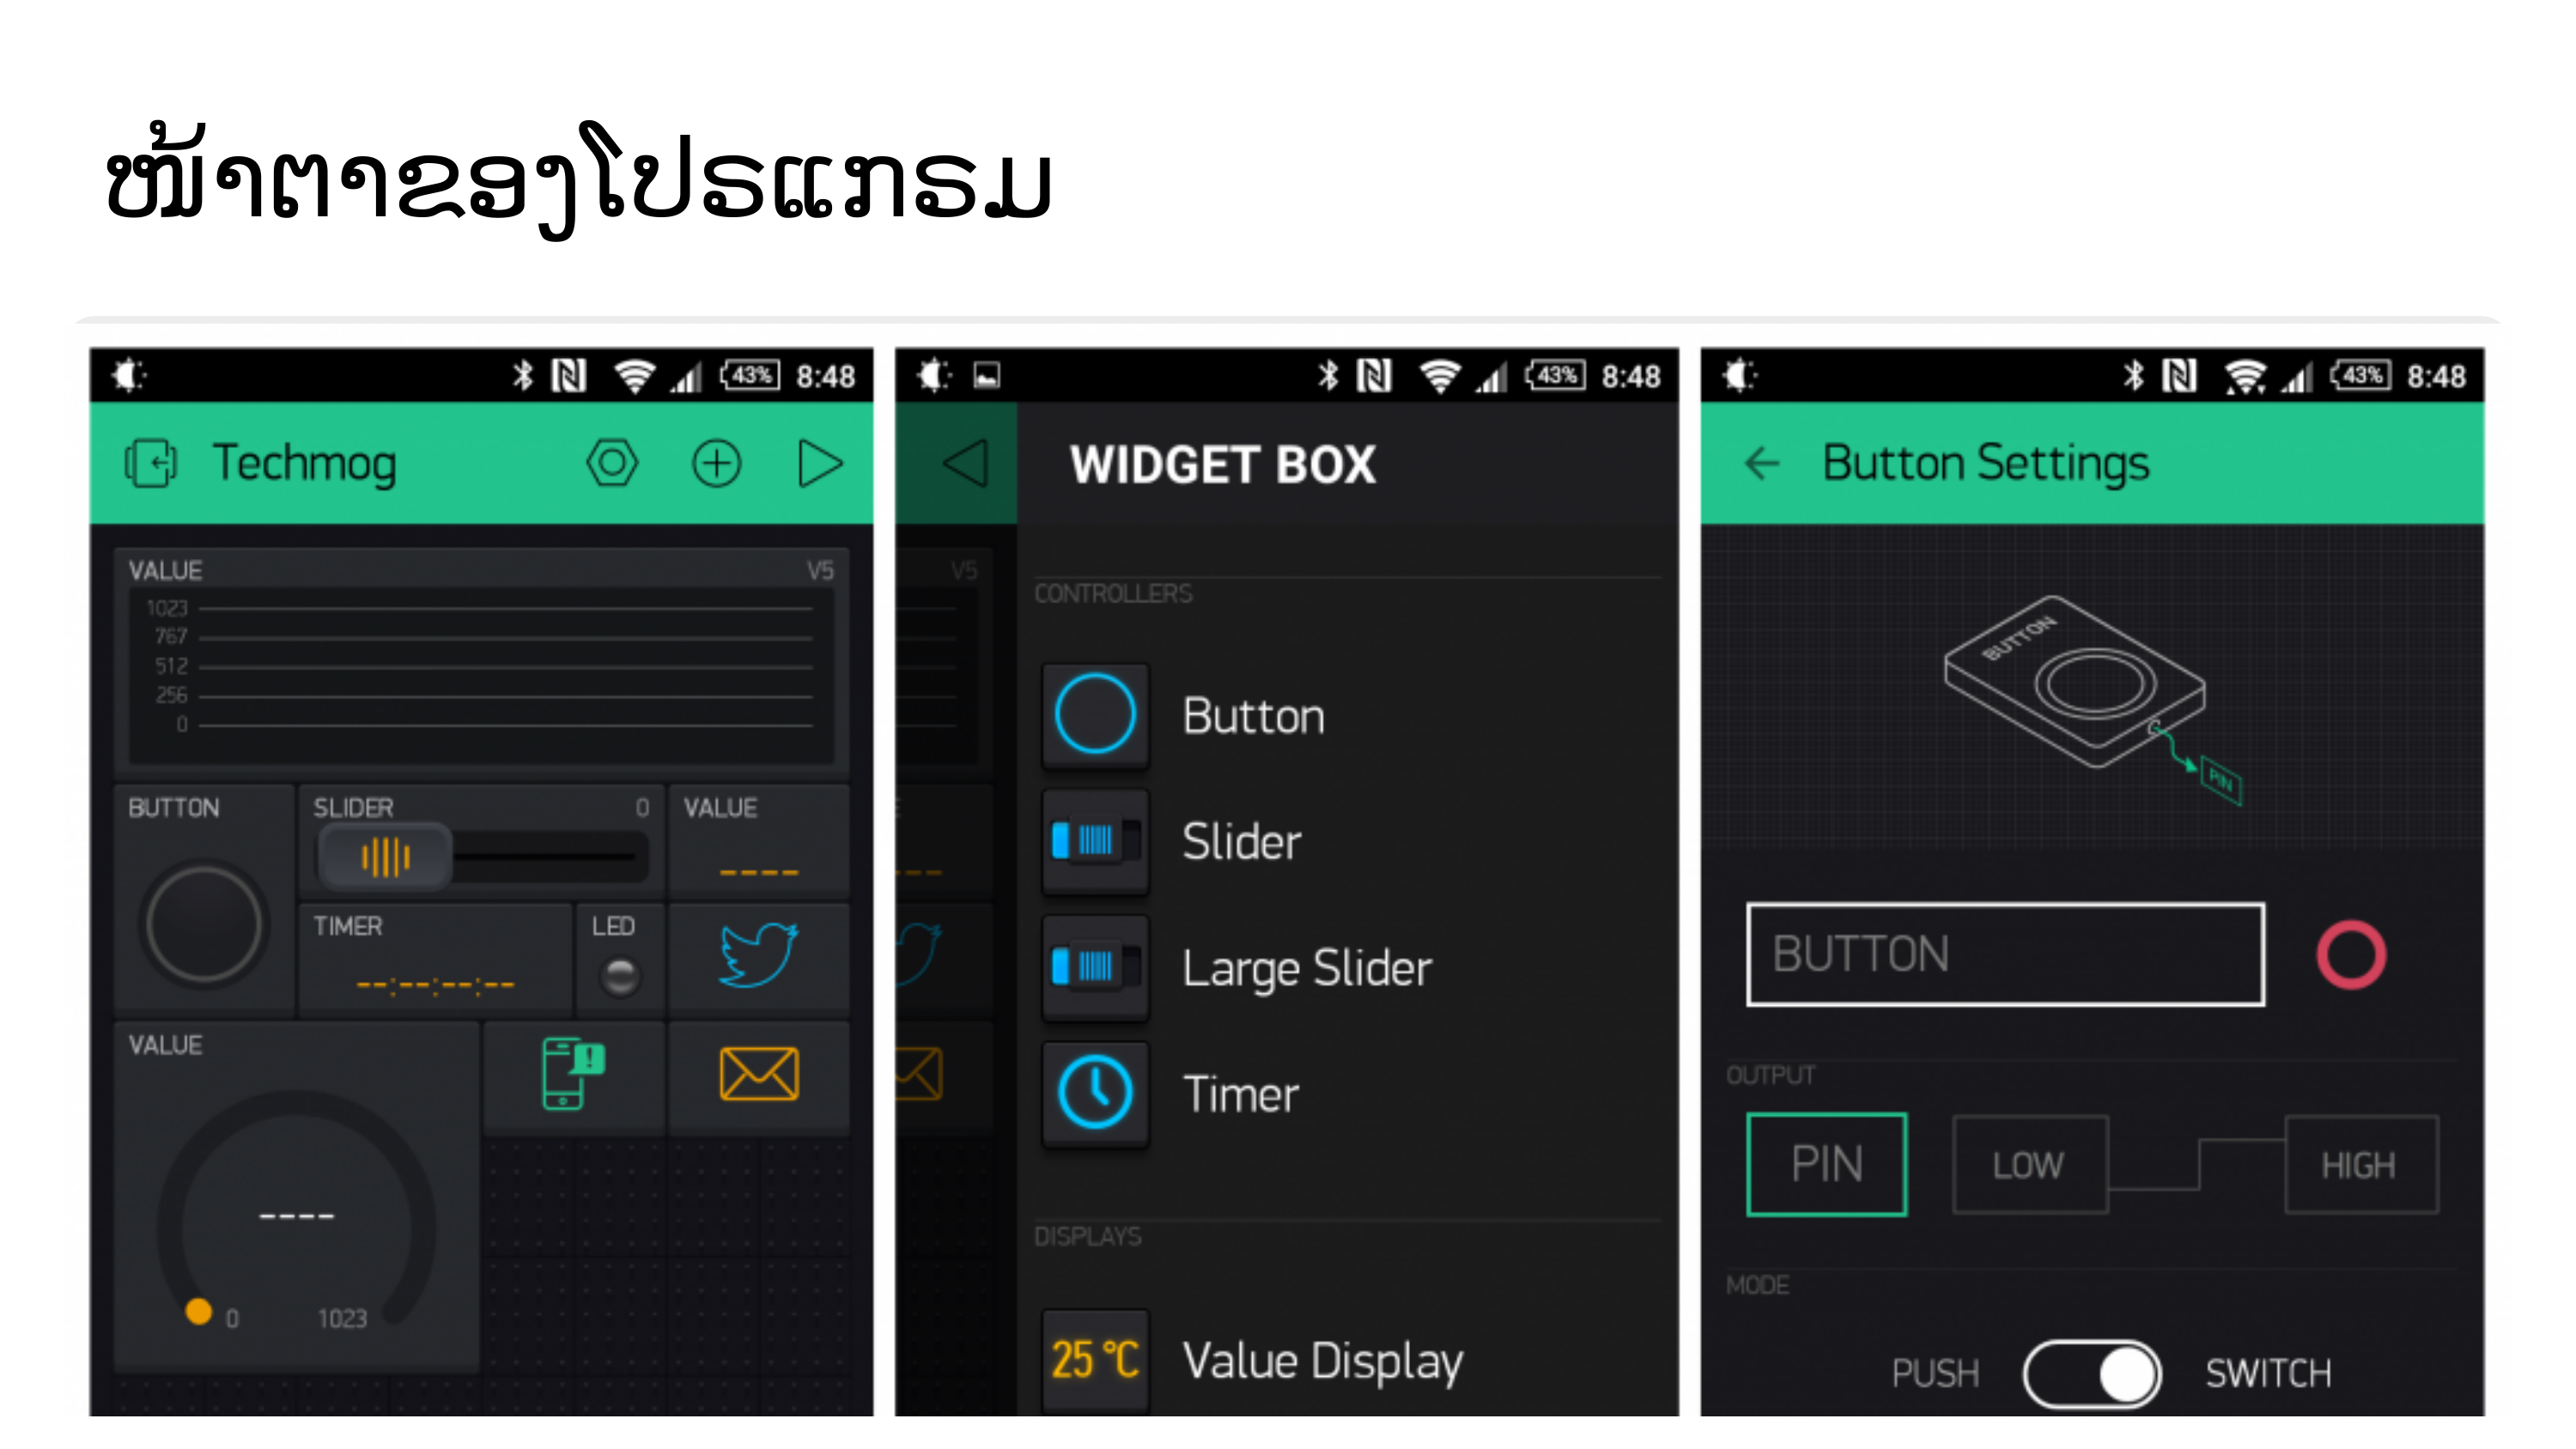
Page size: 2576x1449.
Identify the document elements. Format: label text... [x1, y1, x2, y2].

text_box ໜ້າຕາຂອງໂປຣແກຣມ [100, 88, 1088, 239]
picture [63, 324, 2513, 1416]
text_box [63, 315, 2513, 321]
